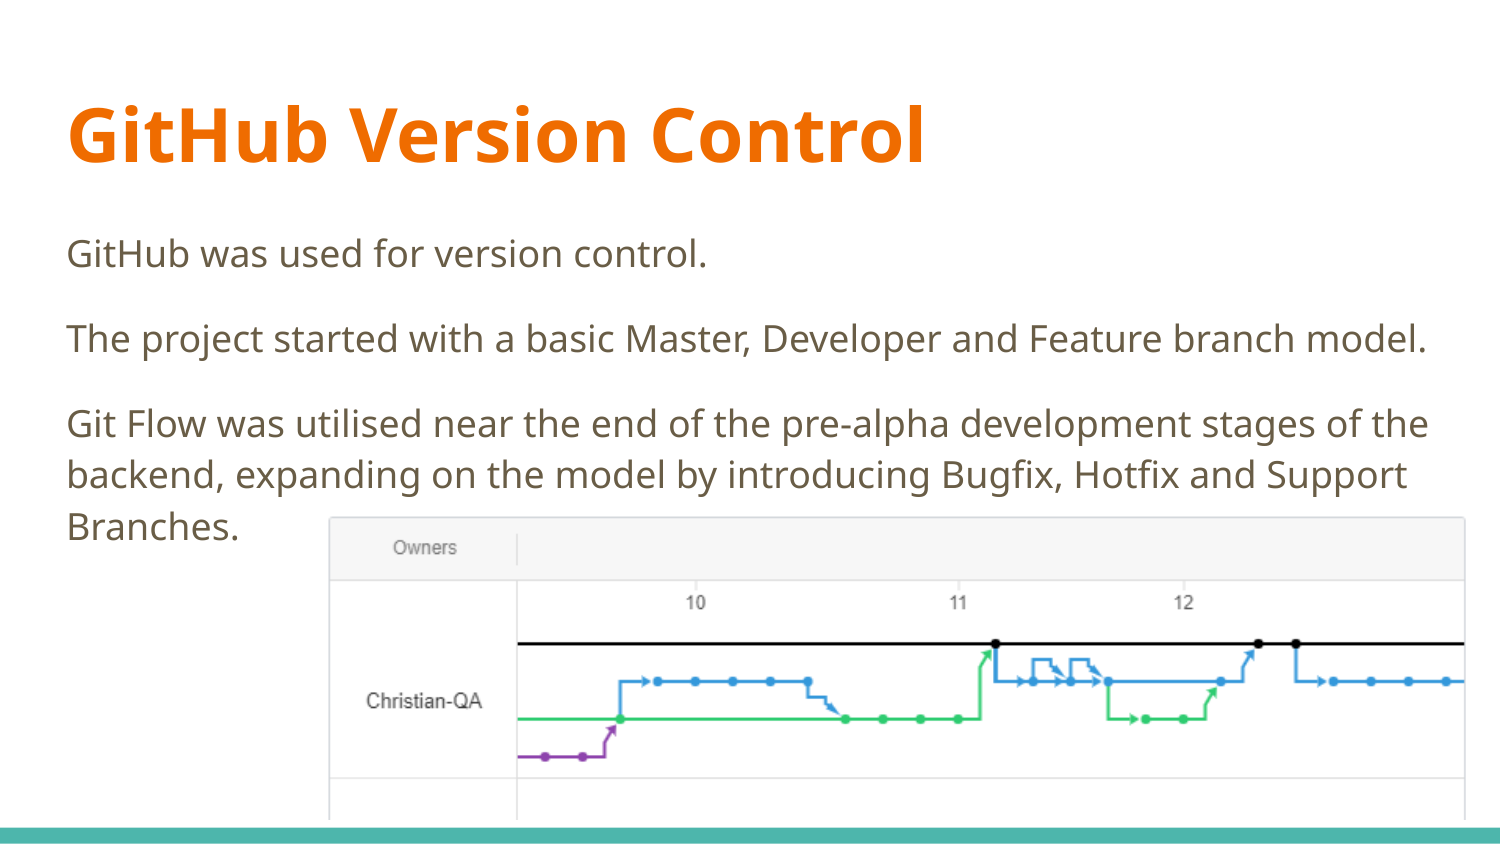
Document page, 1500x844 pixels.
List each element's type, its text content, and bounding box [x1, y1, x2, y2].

picture [310, 498, 1491, 820]
title GitHub Version Control [51, 72, 1449, 189]
list GitHub was used for version control. The project started with a basic Master, Developer and Feature branch model. Git Flow was utilised near the end of the pre-alpha development stages of the backend, expanding on the model by introducing Bugfix, Hotfix and Support Branches. [51, 207, 1449, 750]
